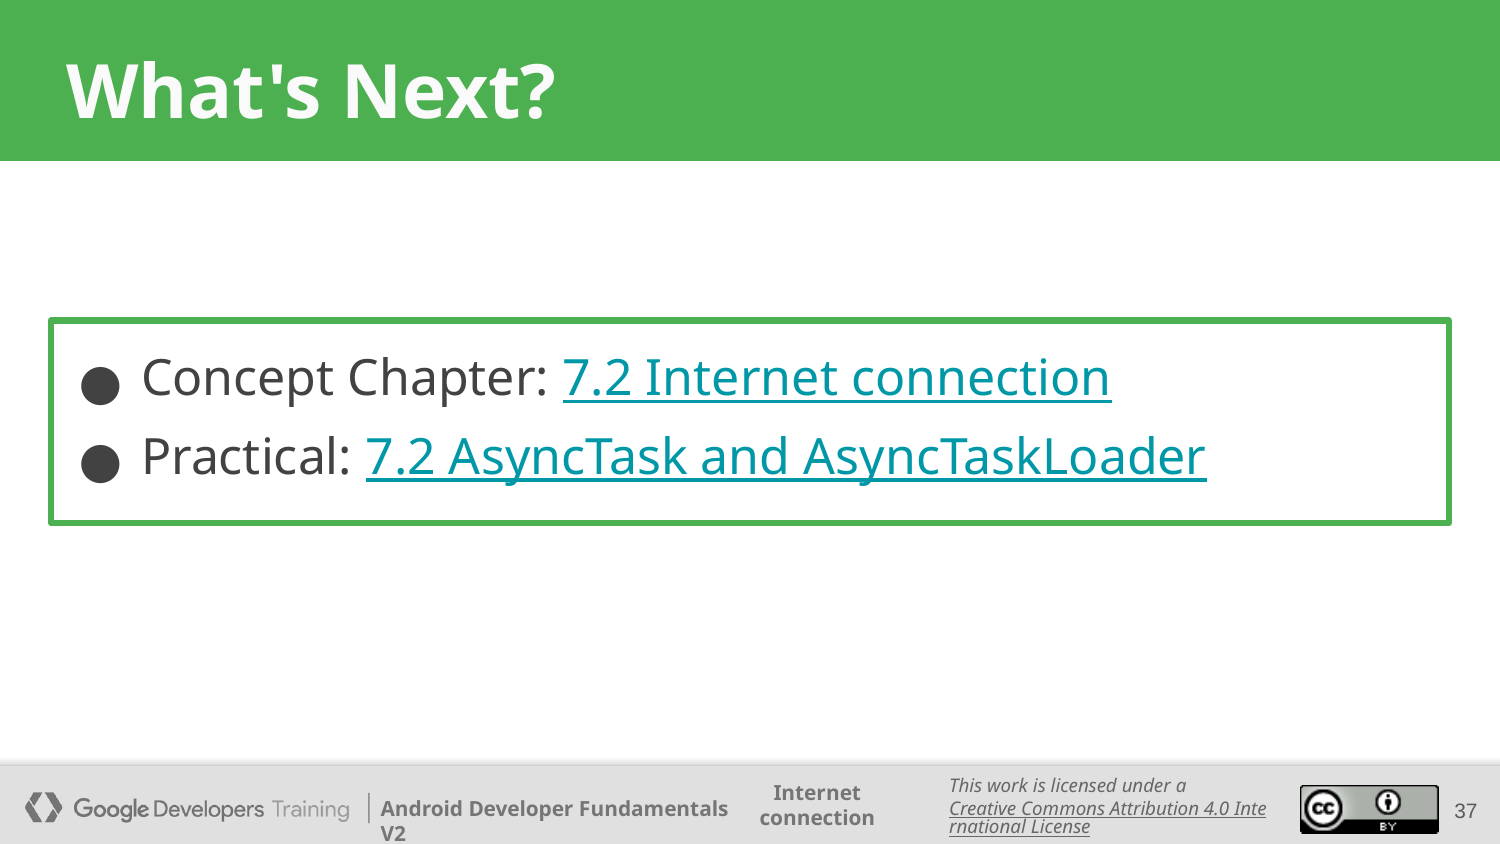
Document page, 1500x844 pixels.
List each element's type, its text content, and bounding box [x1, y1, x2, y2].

picture [0, 161, 1500, 844]
slide_number ‹#› [1402, 777, 1493, 842]
text_box Concept Chapter: 7.2 Internet connection Practical: 7.2 AsyncTask and AsyncTaskLoader [51, 320, 1449, 524]
title What's Next? [51, 28, 1449, 122]
